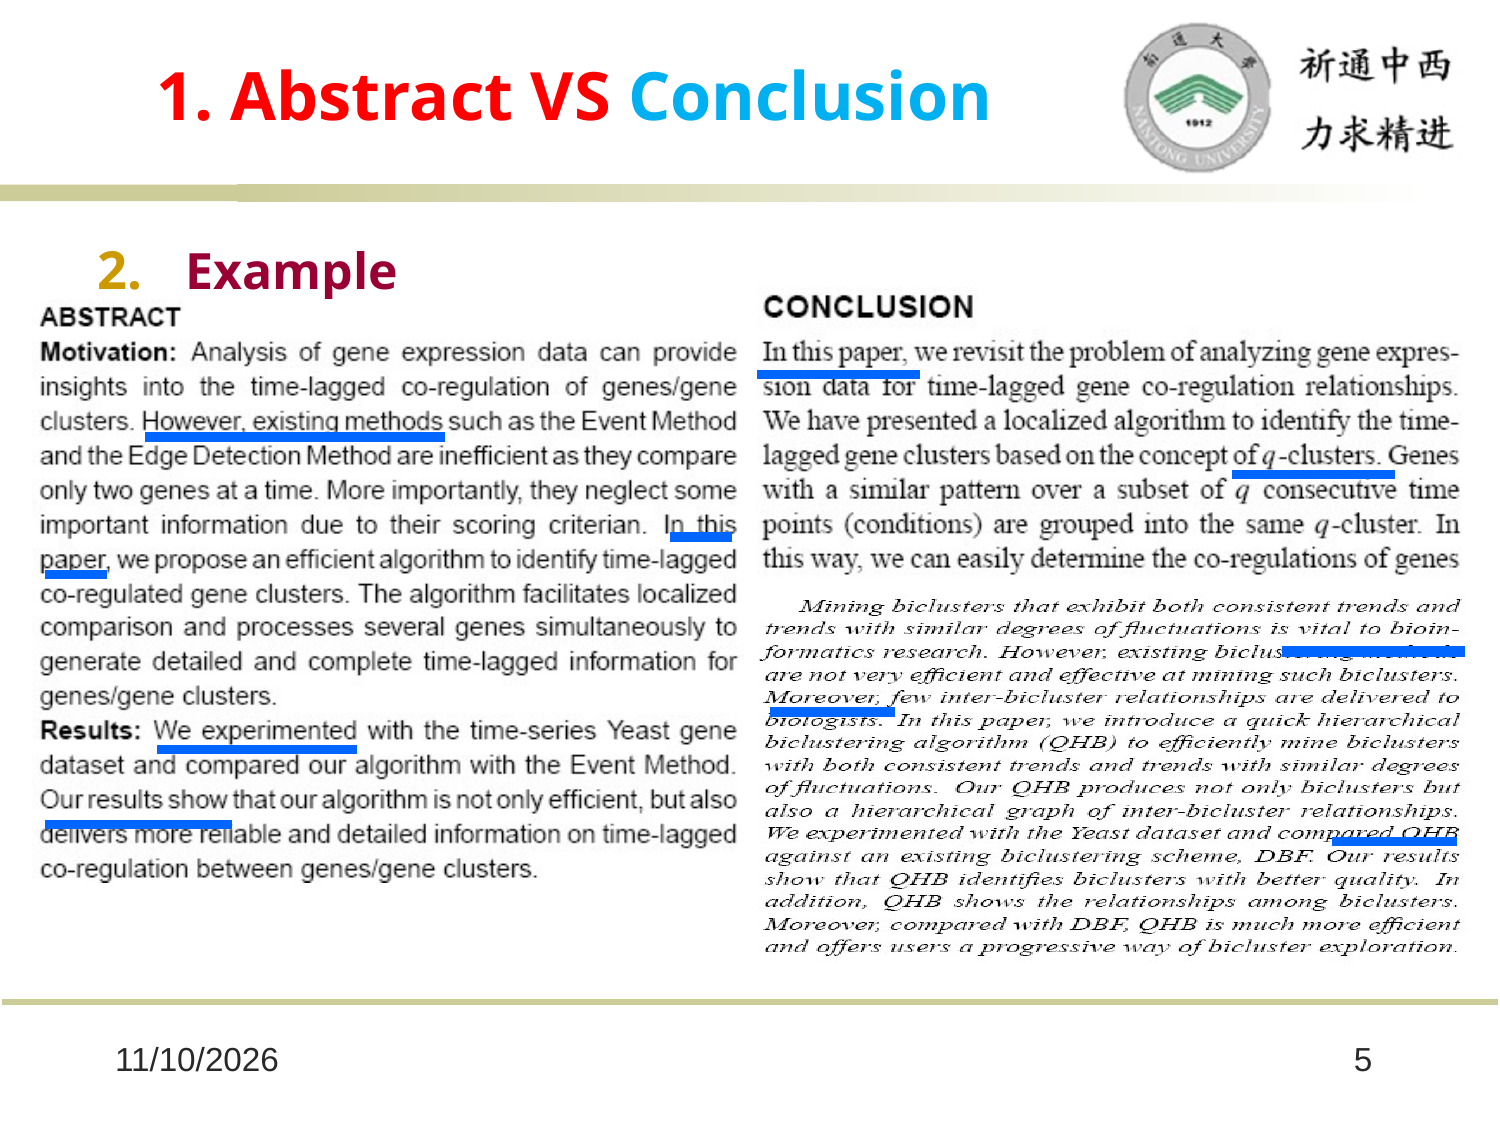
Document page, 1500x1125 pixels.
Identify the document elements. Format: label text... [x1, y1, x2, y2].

picture [1116, 11, 1470, 181]
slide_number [100, 1030, 313, 1107]
title 1. Abstract VS Conclusion [0, 46, 1149, 142]
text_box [31, 286, 1468, 965]
picture [2, 999, 1498, 1005]
slide_number 5 [1234, 1030, 1388, 1107]
list Example [82, 202, 1418, 285]
